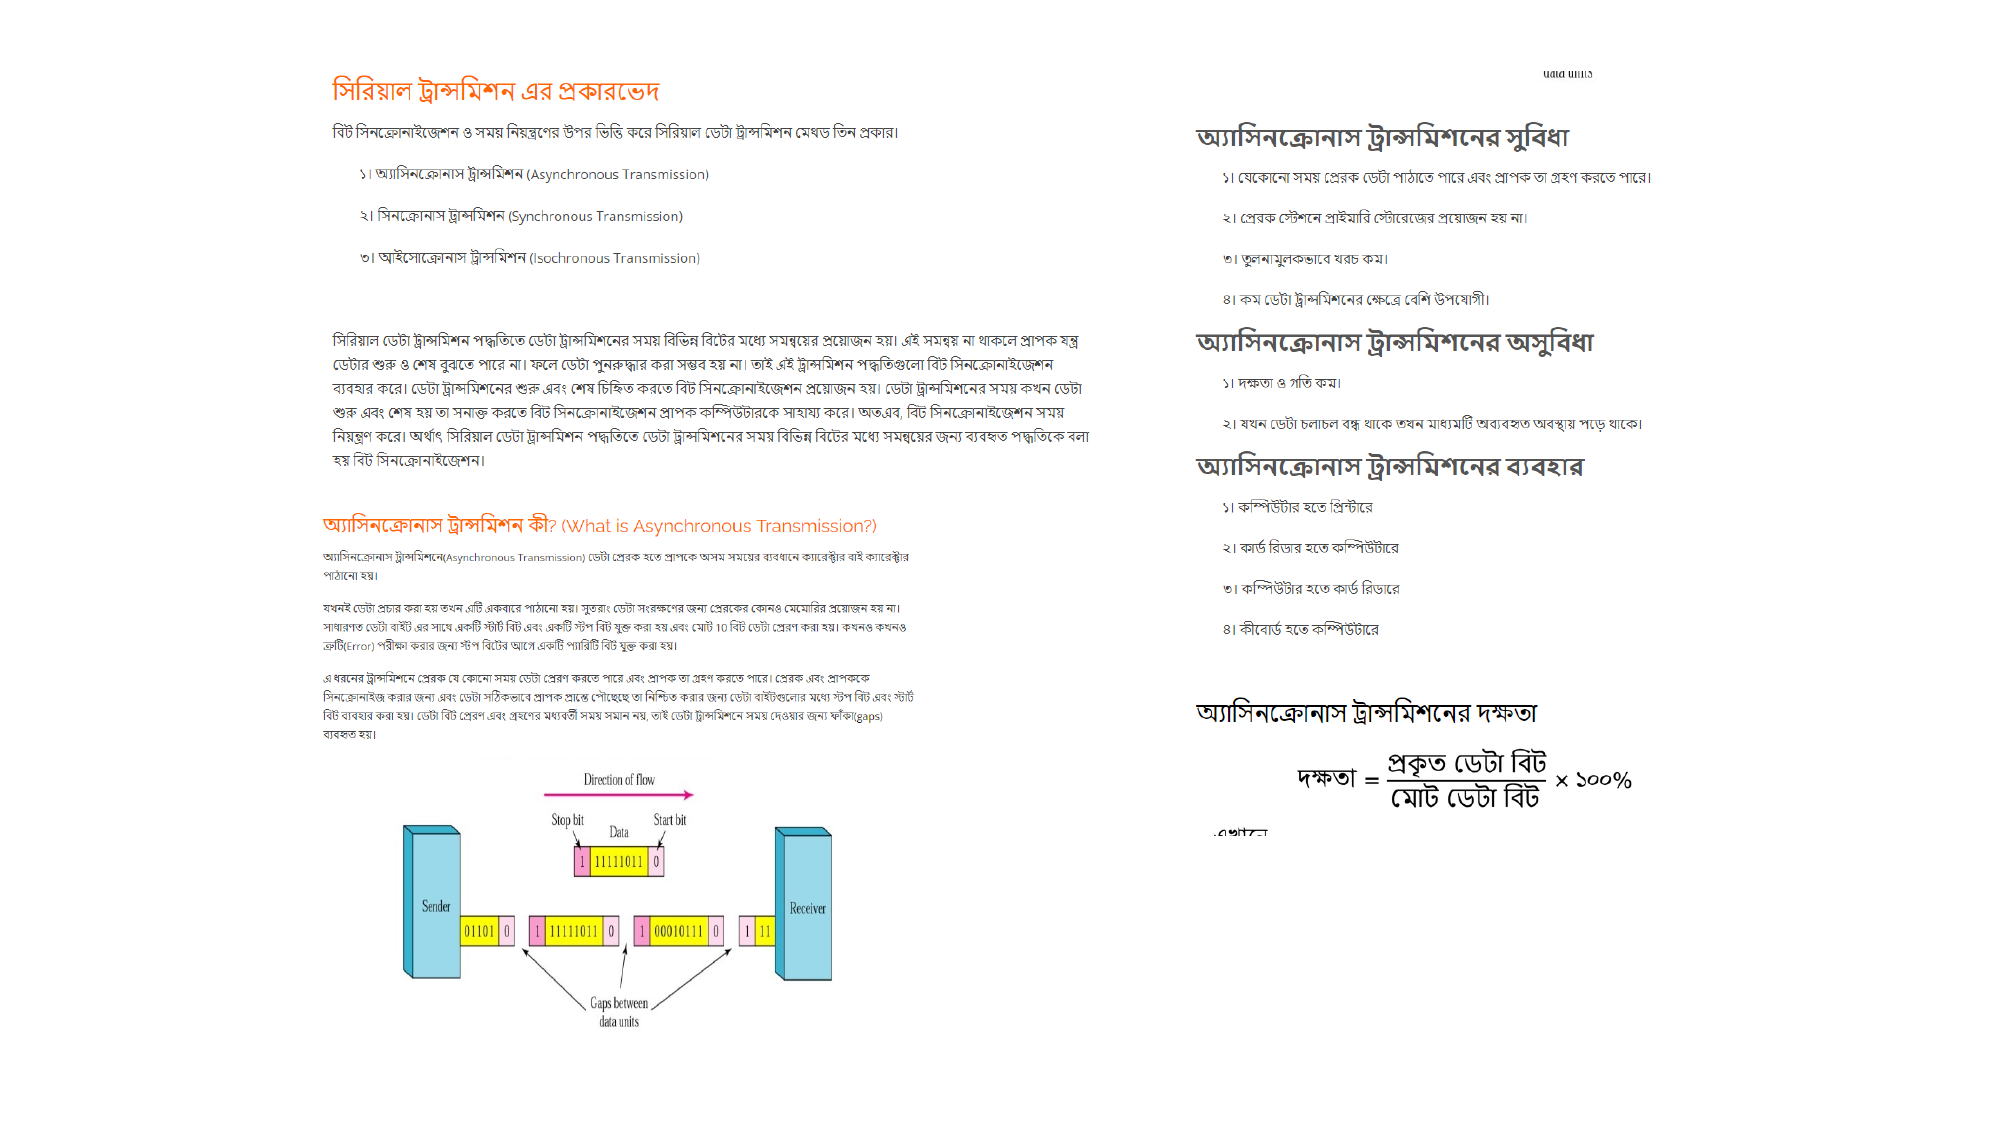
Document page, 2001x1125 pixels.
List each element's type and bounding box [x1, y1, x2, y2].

picture [308, 500, 960, 1049]
list [308, 36, 1152, 501]
picture [1105, 71, 1852, 836]
